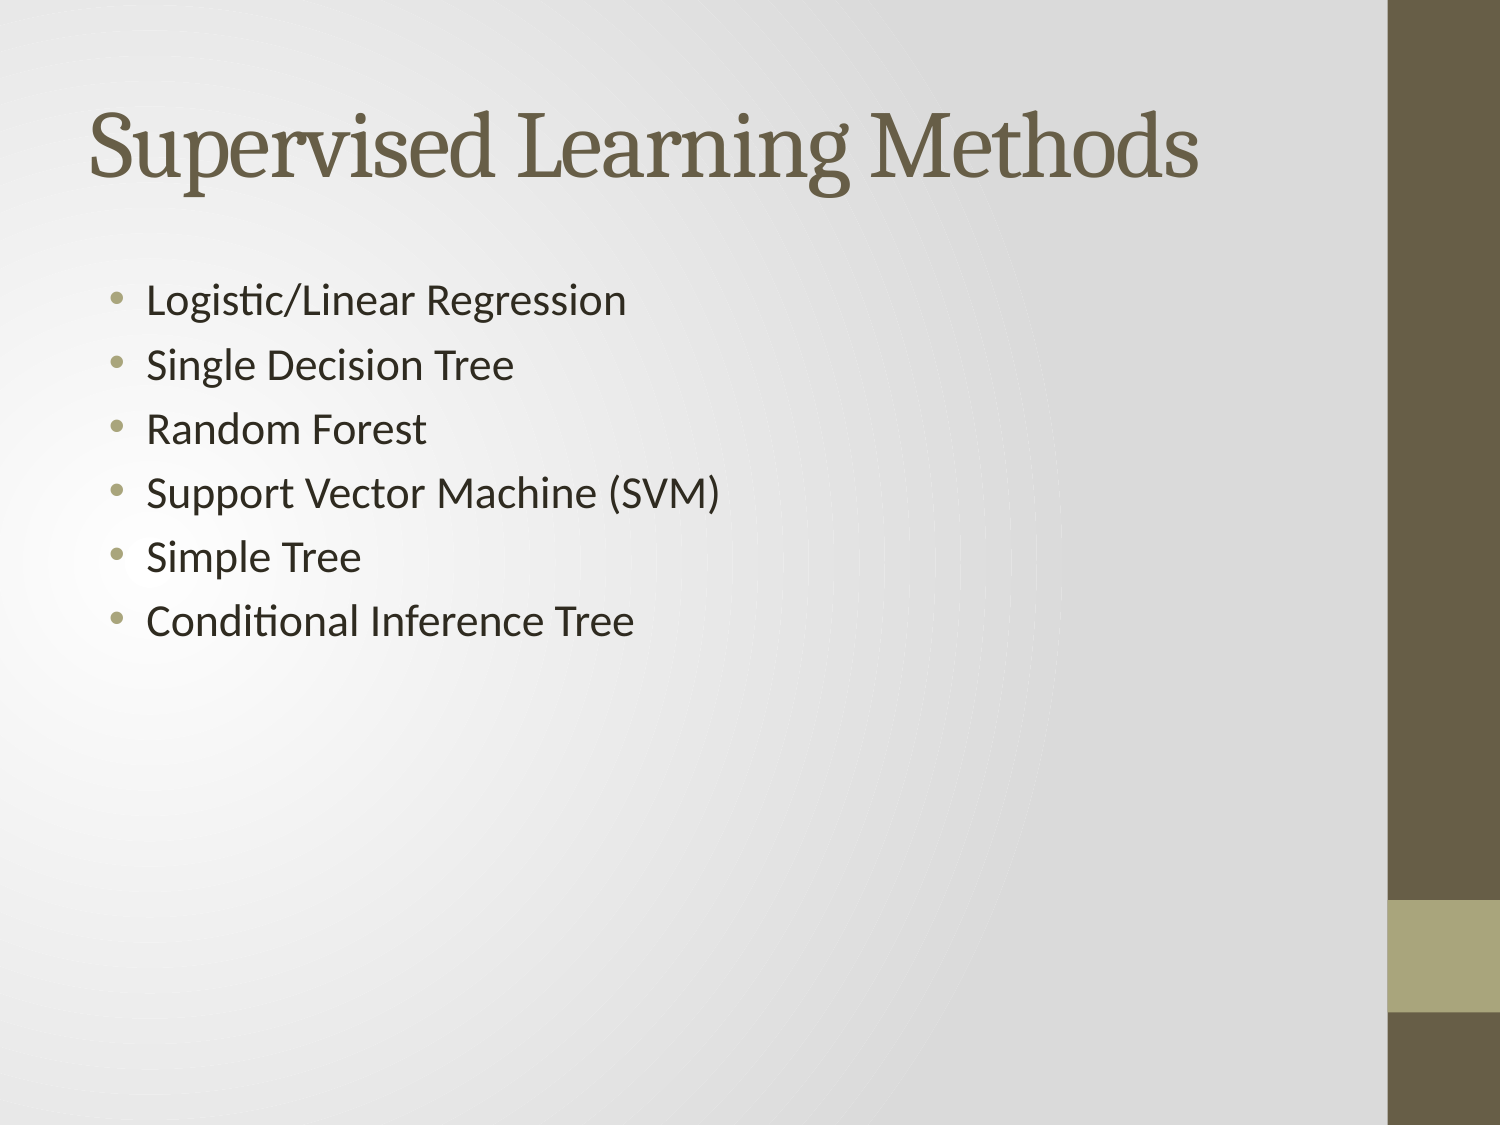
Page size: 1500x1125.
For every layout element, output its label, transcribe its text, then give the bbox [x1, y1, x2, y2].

title Supervised Learning Methods [75, 45, 1325, 233]
list Logistic/Linear Regression Single Decision Tree Random Forest Support Vector Machine (SVM) Simple Tree Conditional Inference Tree [75, 262, 1325, 1050]
